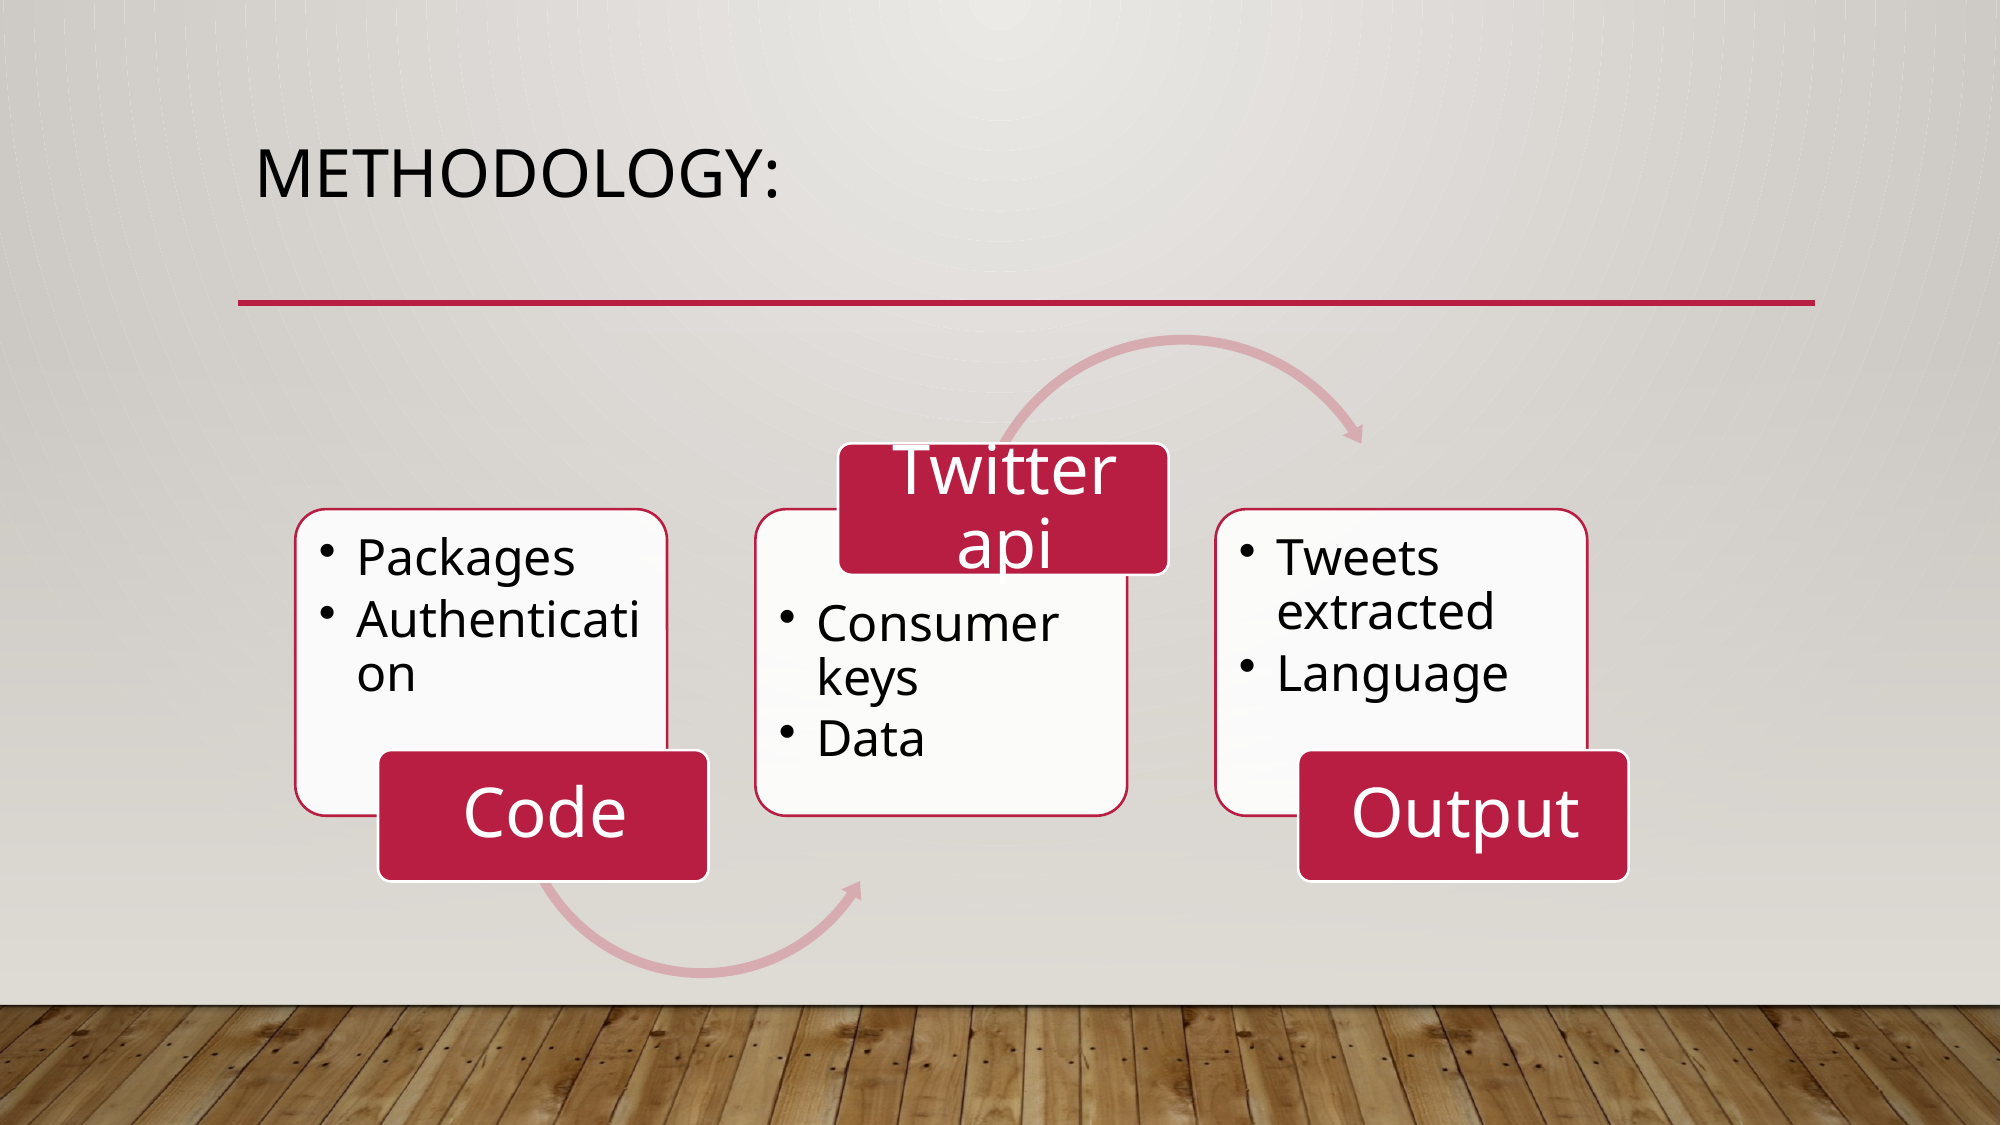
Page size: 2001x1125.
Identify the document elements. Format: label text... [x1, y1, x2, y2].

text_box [295, 217, 1629, 1108]
picture [0, 1005, 2000, 1125]
title Methodology: [239, 131, 1814, 305]
